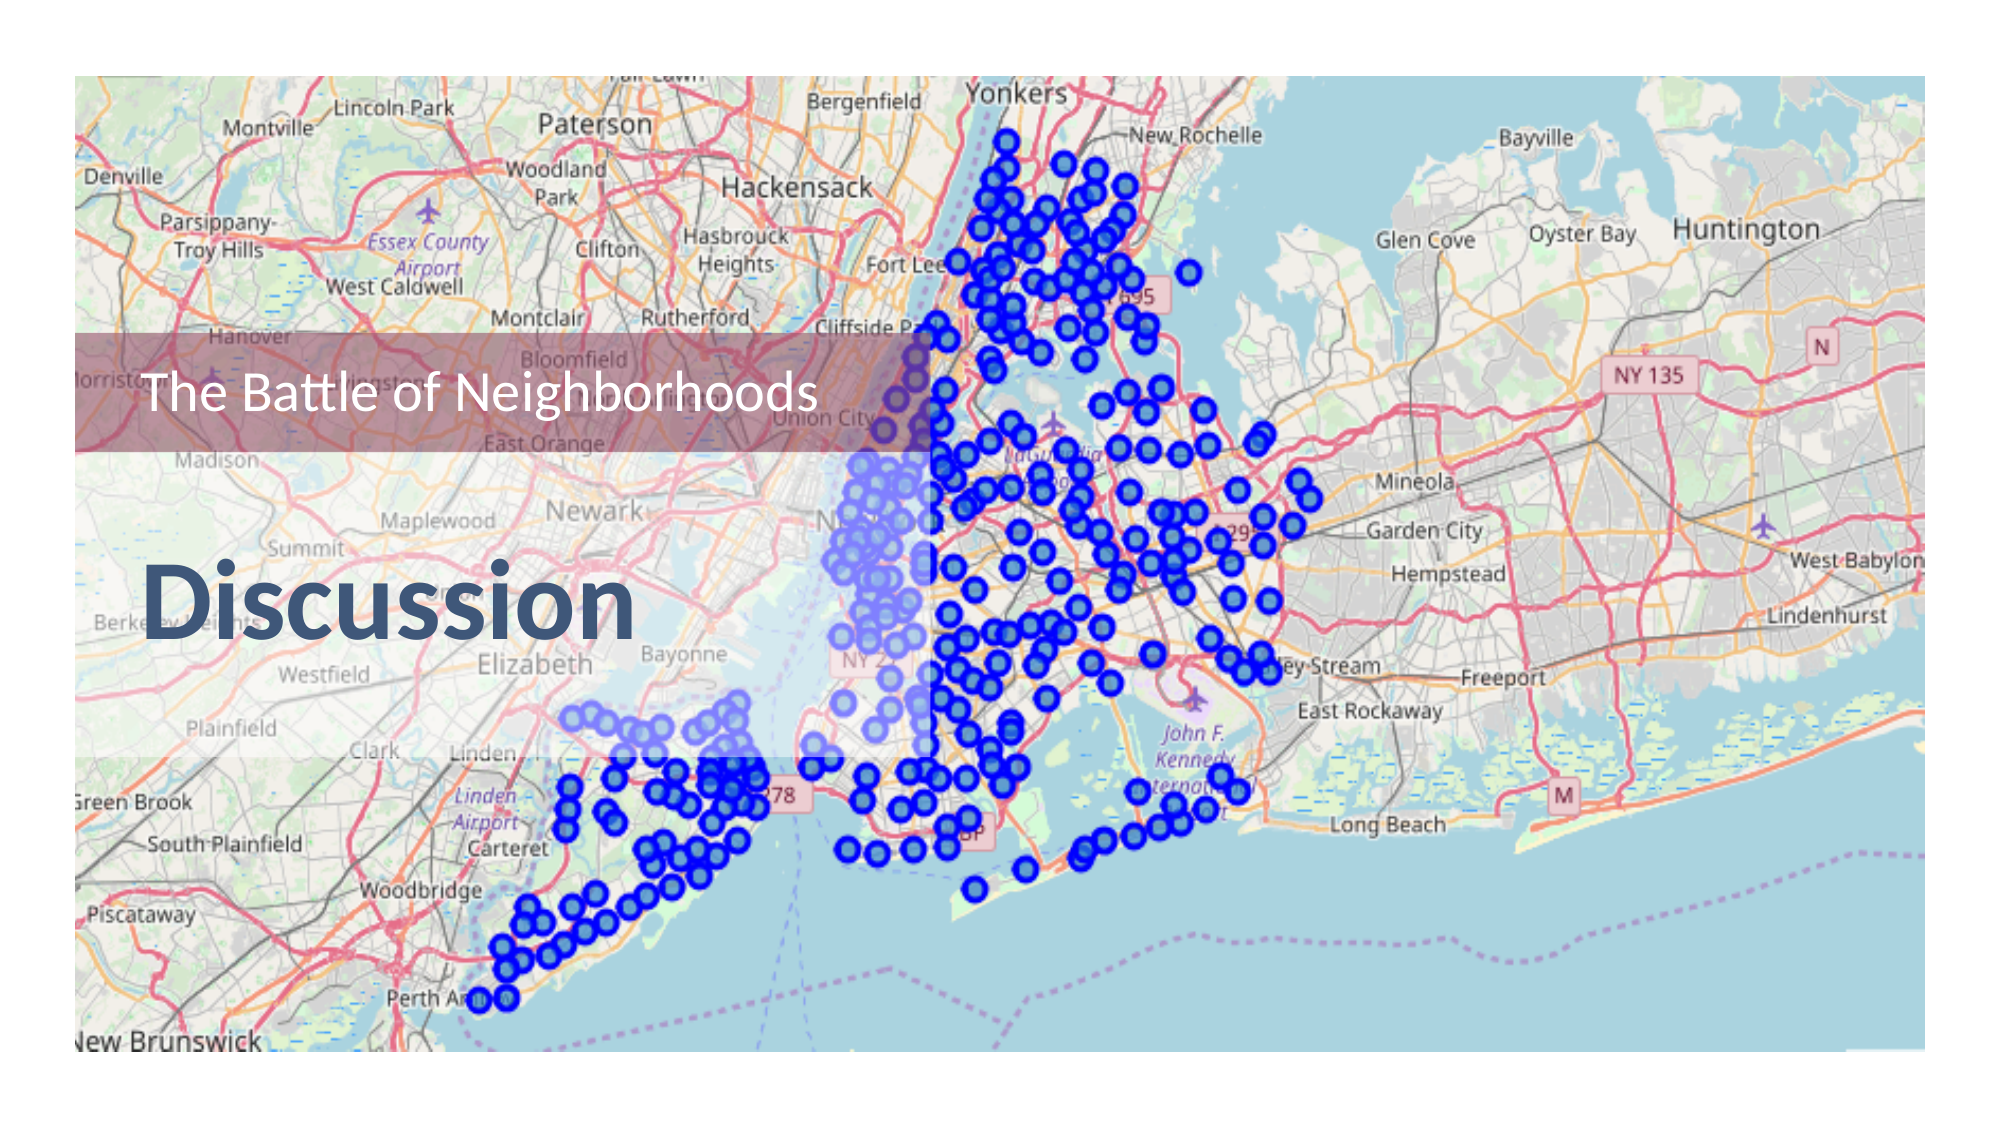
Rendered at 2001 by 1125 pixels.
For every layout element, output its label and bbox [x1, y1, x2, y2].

picture [75, 73, 1925, 1052]
